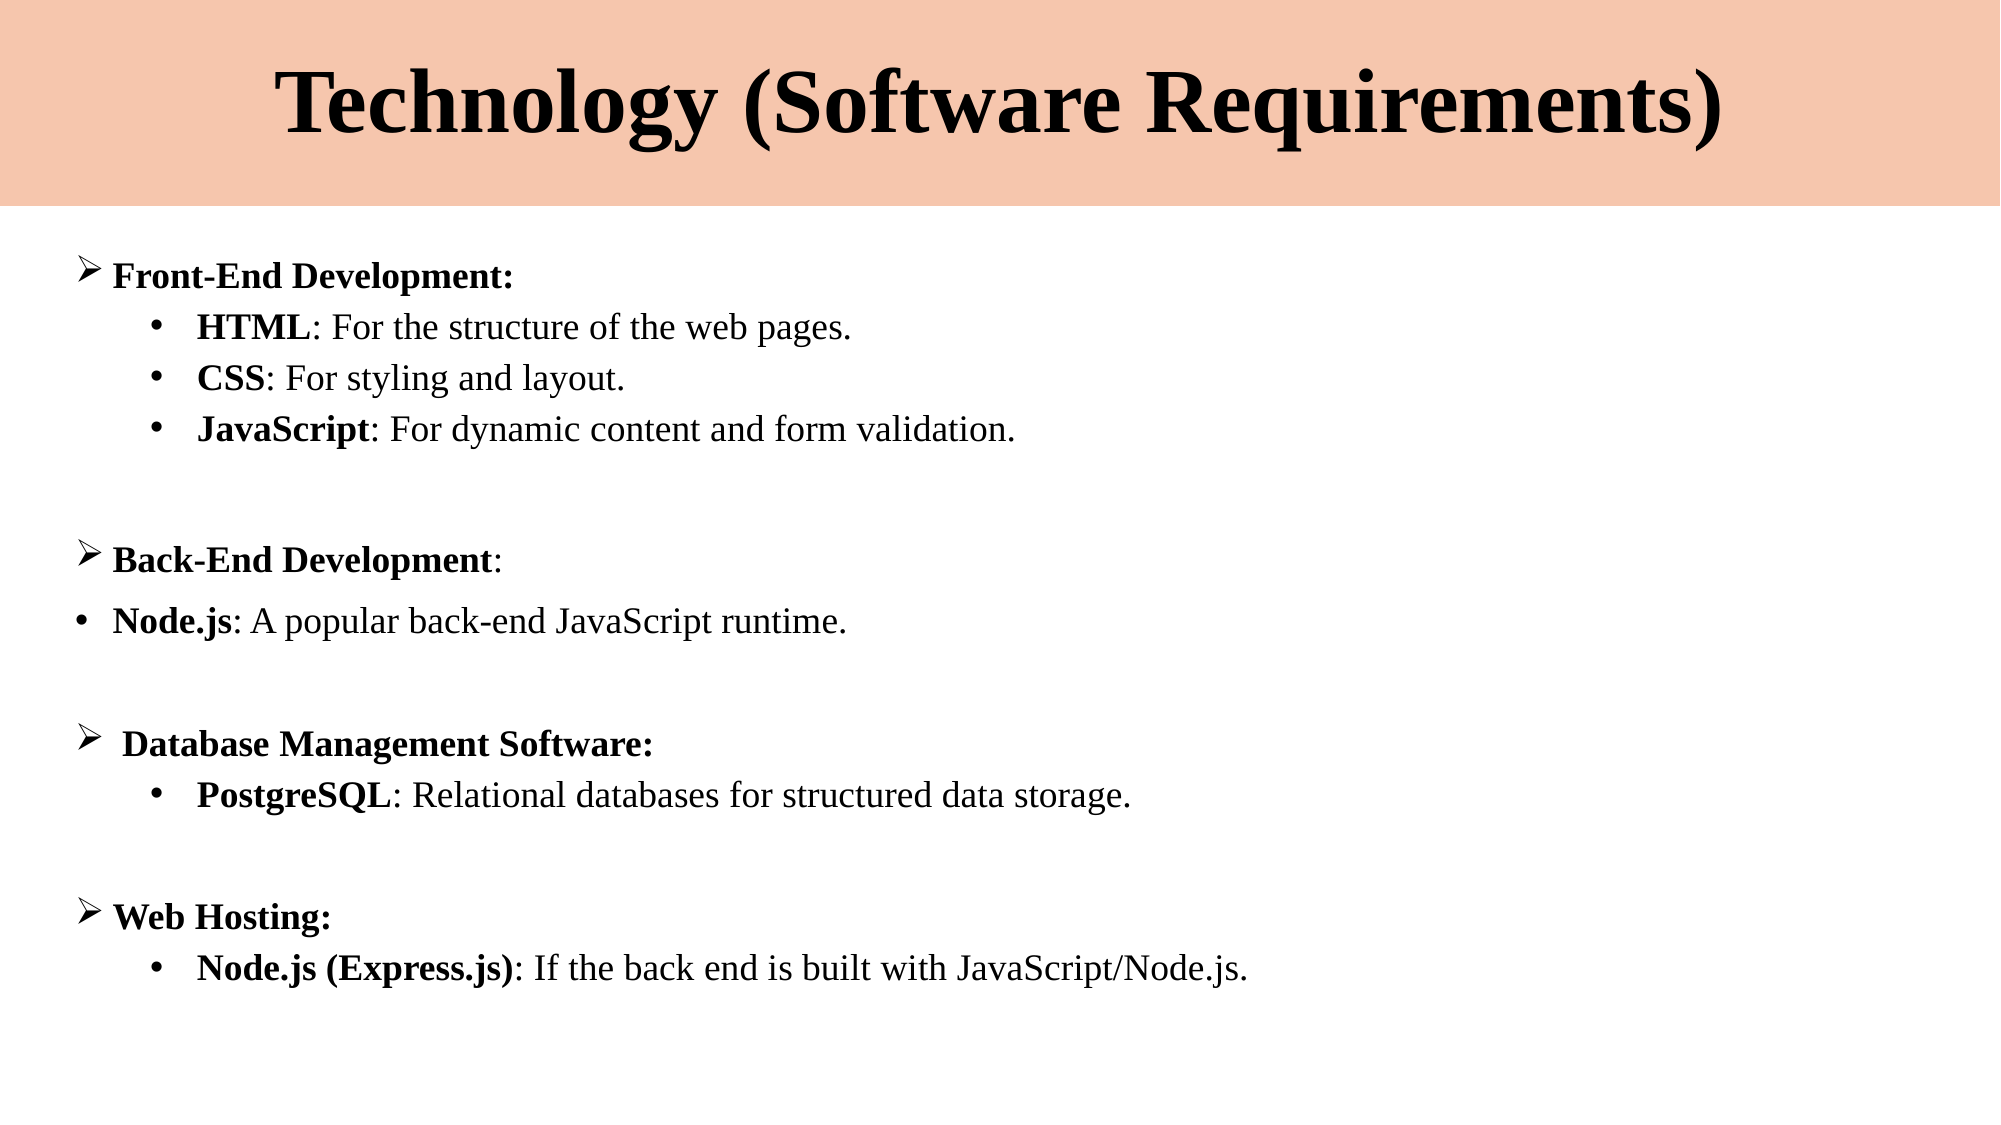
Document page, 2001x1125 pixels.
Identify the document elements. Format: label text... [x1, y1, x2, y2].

list Front-End Development: HTML: For the structure of the web pages. CSS: For styling and layout. JavaScript: For dynamic content and form validation. Back-End Development: Node.js: A popular back-end JavaScript runtime. Database Management Software: PostgreSQL: Relational databases for structured data storage. Web Hosting: Node.js (Express.js): If the back end is built with JavaScript/Node.js. [60, 248, 1786, 1125]
title Technology (Software Requirements) [0, 0, 2000, 206]
